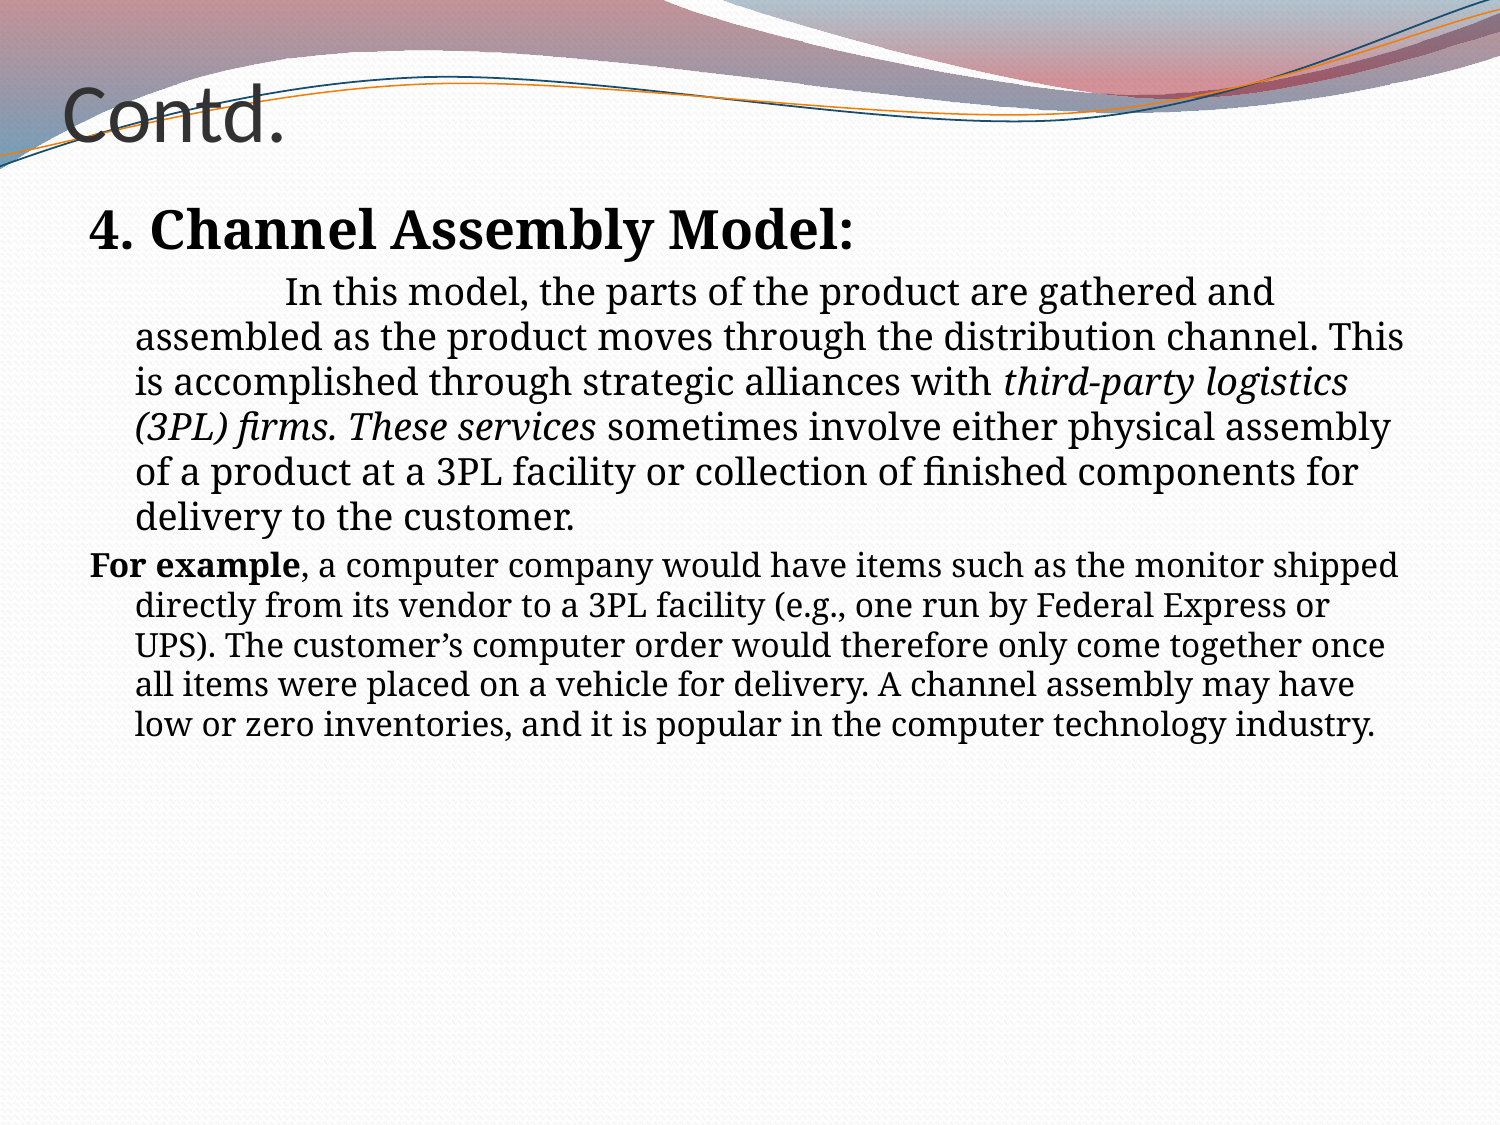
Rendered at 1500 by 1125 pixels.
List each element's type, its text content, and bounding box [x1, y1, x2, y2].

title Contd. [62, 50, 1413, 160]
list 4. Channel Assembly Model: In this model, the parts of the product are gathered and assembled as the product moves through the distribution channel. This is accomplished through strategic alliances with third-party logistics (3PL) firms. These services sometimes involve either physical assembly of a product at a 3PL facility or collection of finished components for delivery to the customer. For example, a computer company would have items such as the monitor shipped directly from its vendor to a 3PL facility (e.g., one run by Federal Express or UPS). The customer’s computer order would therefore only come together once all items were placed on a vehicle for delivery. A channel assembly may have low or zero inventories, and it is popular in the computer technology industry. [75, 187, 1425, 1038]
